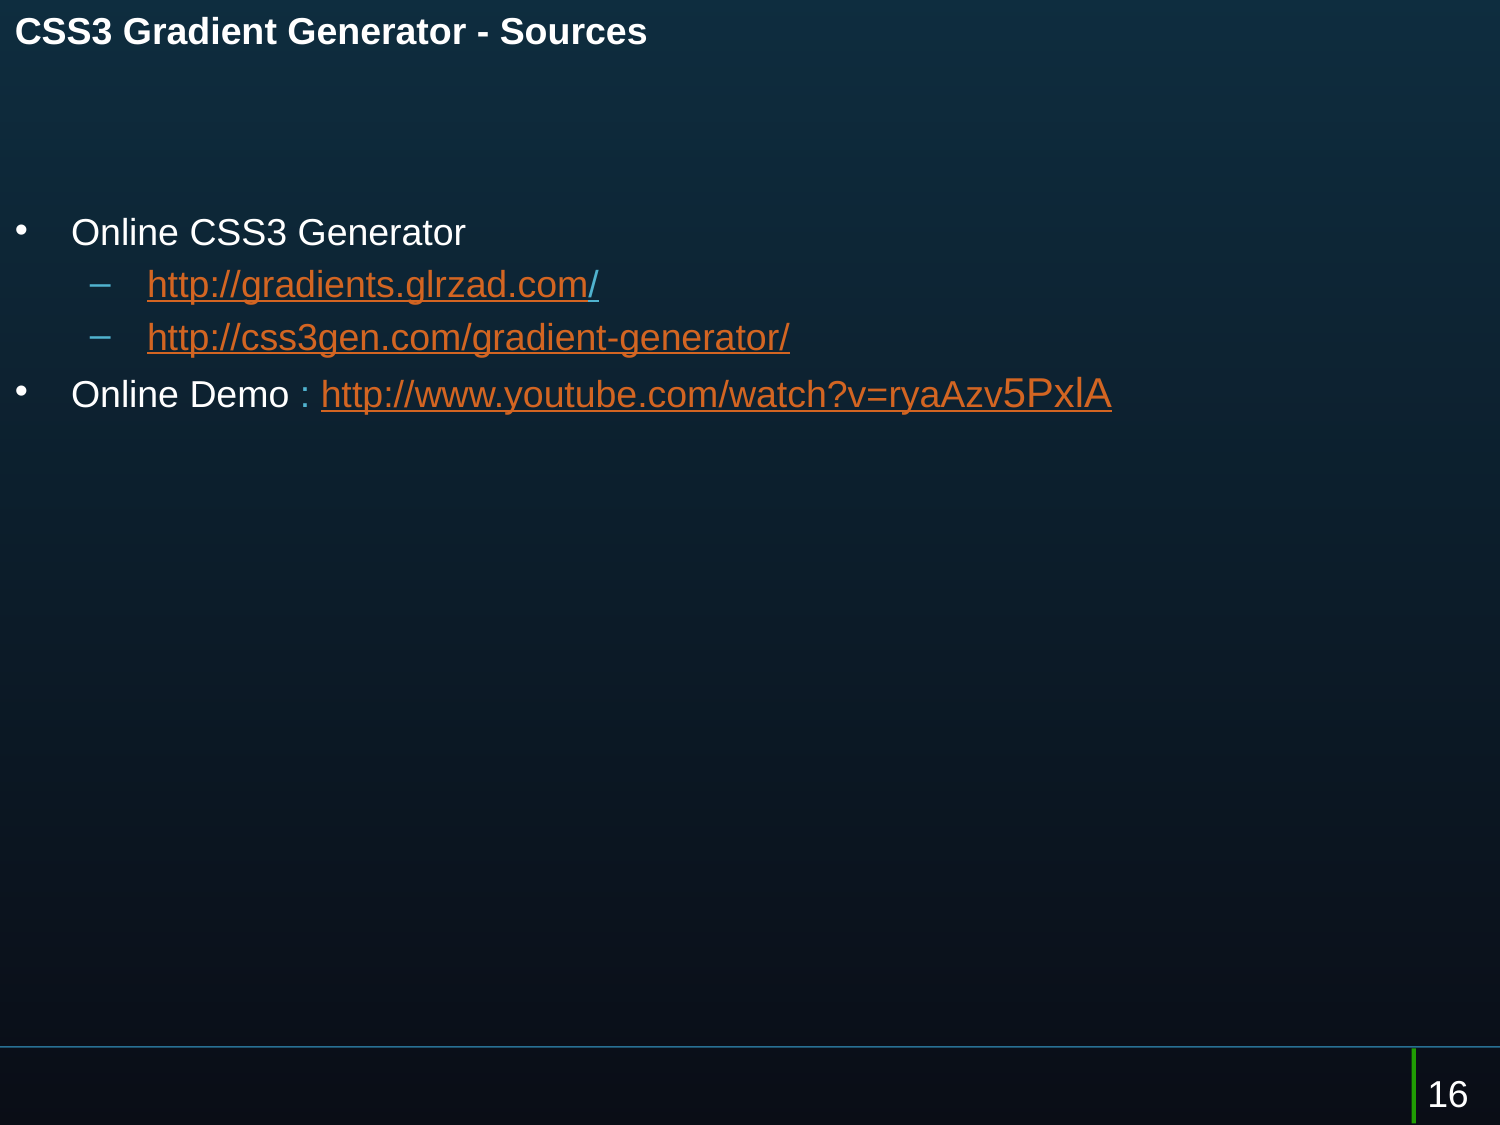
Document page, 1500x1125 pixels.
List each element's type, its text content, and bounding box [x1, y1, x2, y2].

title CSS3 Gradient Generator - Sources [0, 0, 1125, 88]
list Online CSS3 Generator http://gradients.glrzad.com/ http://css3gen.com/gradient-generator/ Online Demo : http://www.youtube.com/watch?v=ryaAzv5PxlA [0, 200, 1350, 1005]
slide_number 16 [1412, 1062, 1500, 1100]
